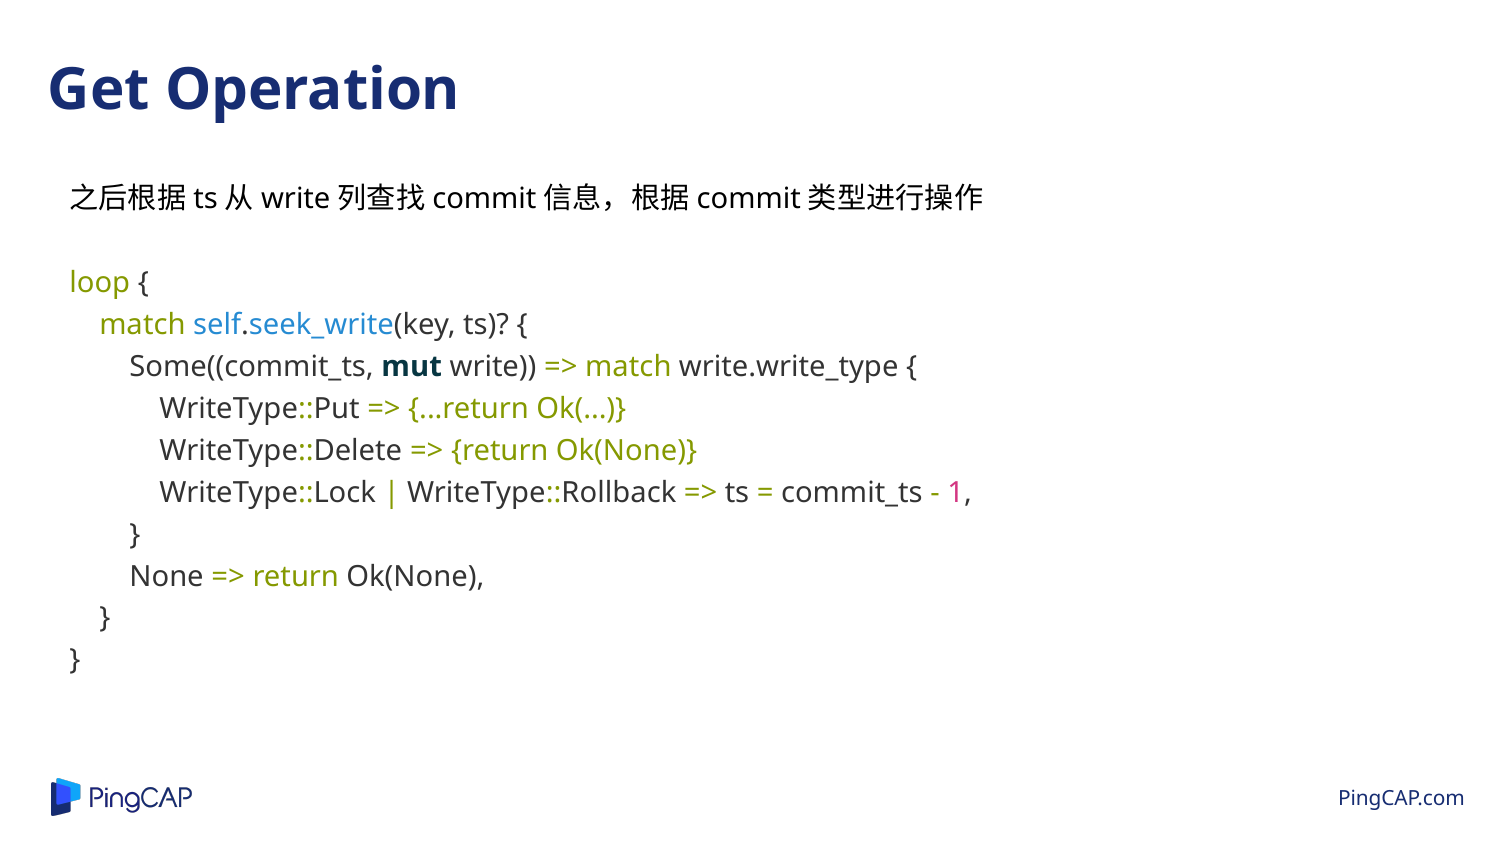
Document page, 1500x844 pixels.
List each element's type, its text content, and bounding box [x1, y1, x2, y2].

text_box 之后根据ts从write列查找commit信息，根据commit类型进行操作 loop { match self.seek_write(key, ts)? { Some((commit_ts, mut write)) => match write.write_type { WriteType::Put => {...return Ok(...)} WriteType::Delete => {return Ok(None)} WriteType::Lock | WriteType::Rollback => ts = commit_ts - 1, } None => return Ok(None), } } [54, 157, 1487, 828]
text_box Get Operation [32, 25, 1169, 137]
